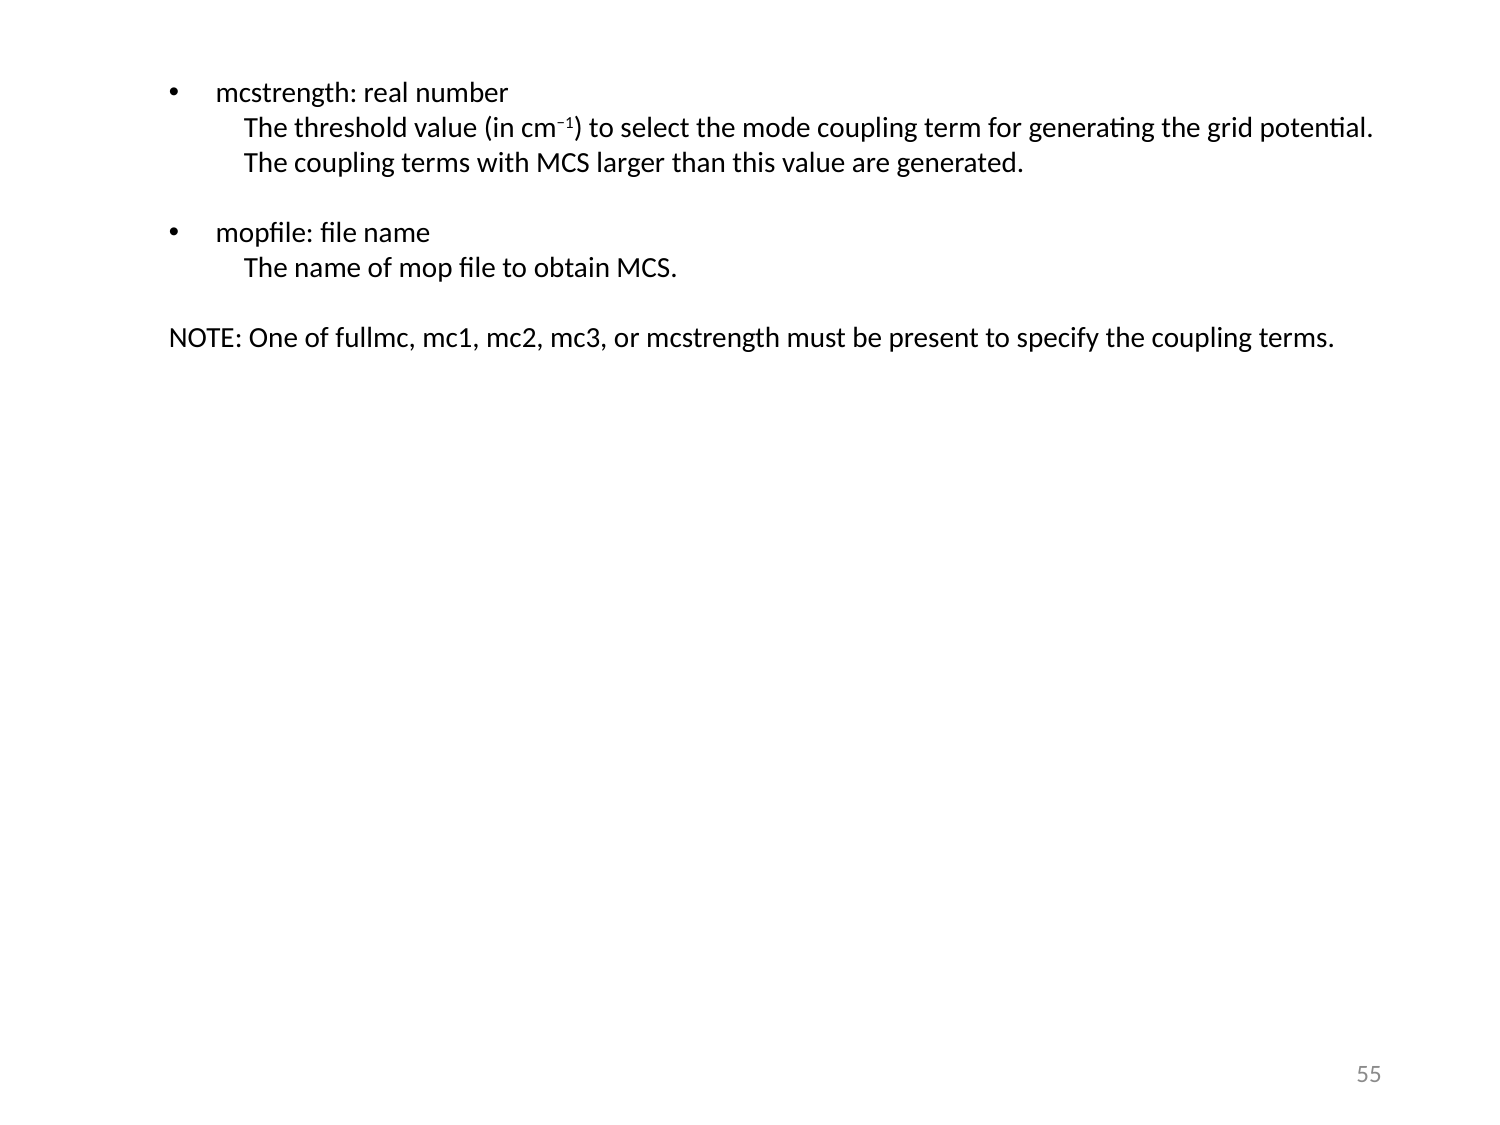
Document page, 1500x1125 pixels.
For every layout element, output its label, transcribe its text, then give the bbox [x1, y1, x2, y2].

text_box mcstrength: real number The threshold value (in cm−1) to select the mode coupling term for generating the grid potential. The coupling terms with MCS larger than this value are generated. mopfile: file name The name of mop file to obtain MCS. NOTE: One of fullmc, mc1, mc2, mc3, or mcstrength must be present to specify the coupling terms. [153, 66, 1438, 361]
slide_number 54 [1059, 1042, 1397, 1103]
